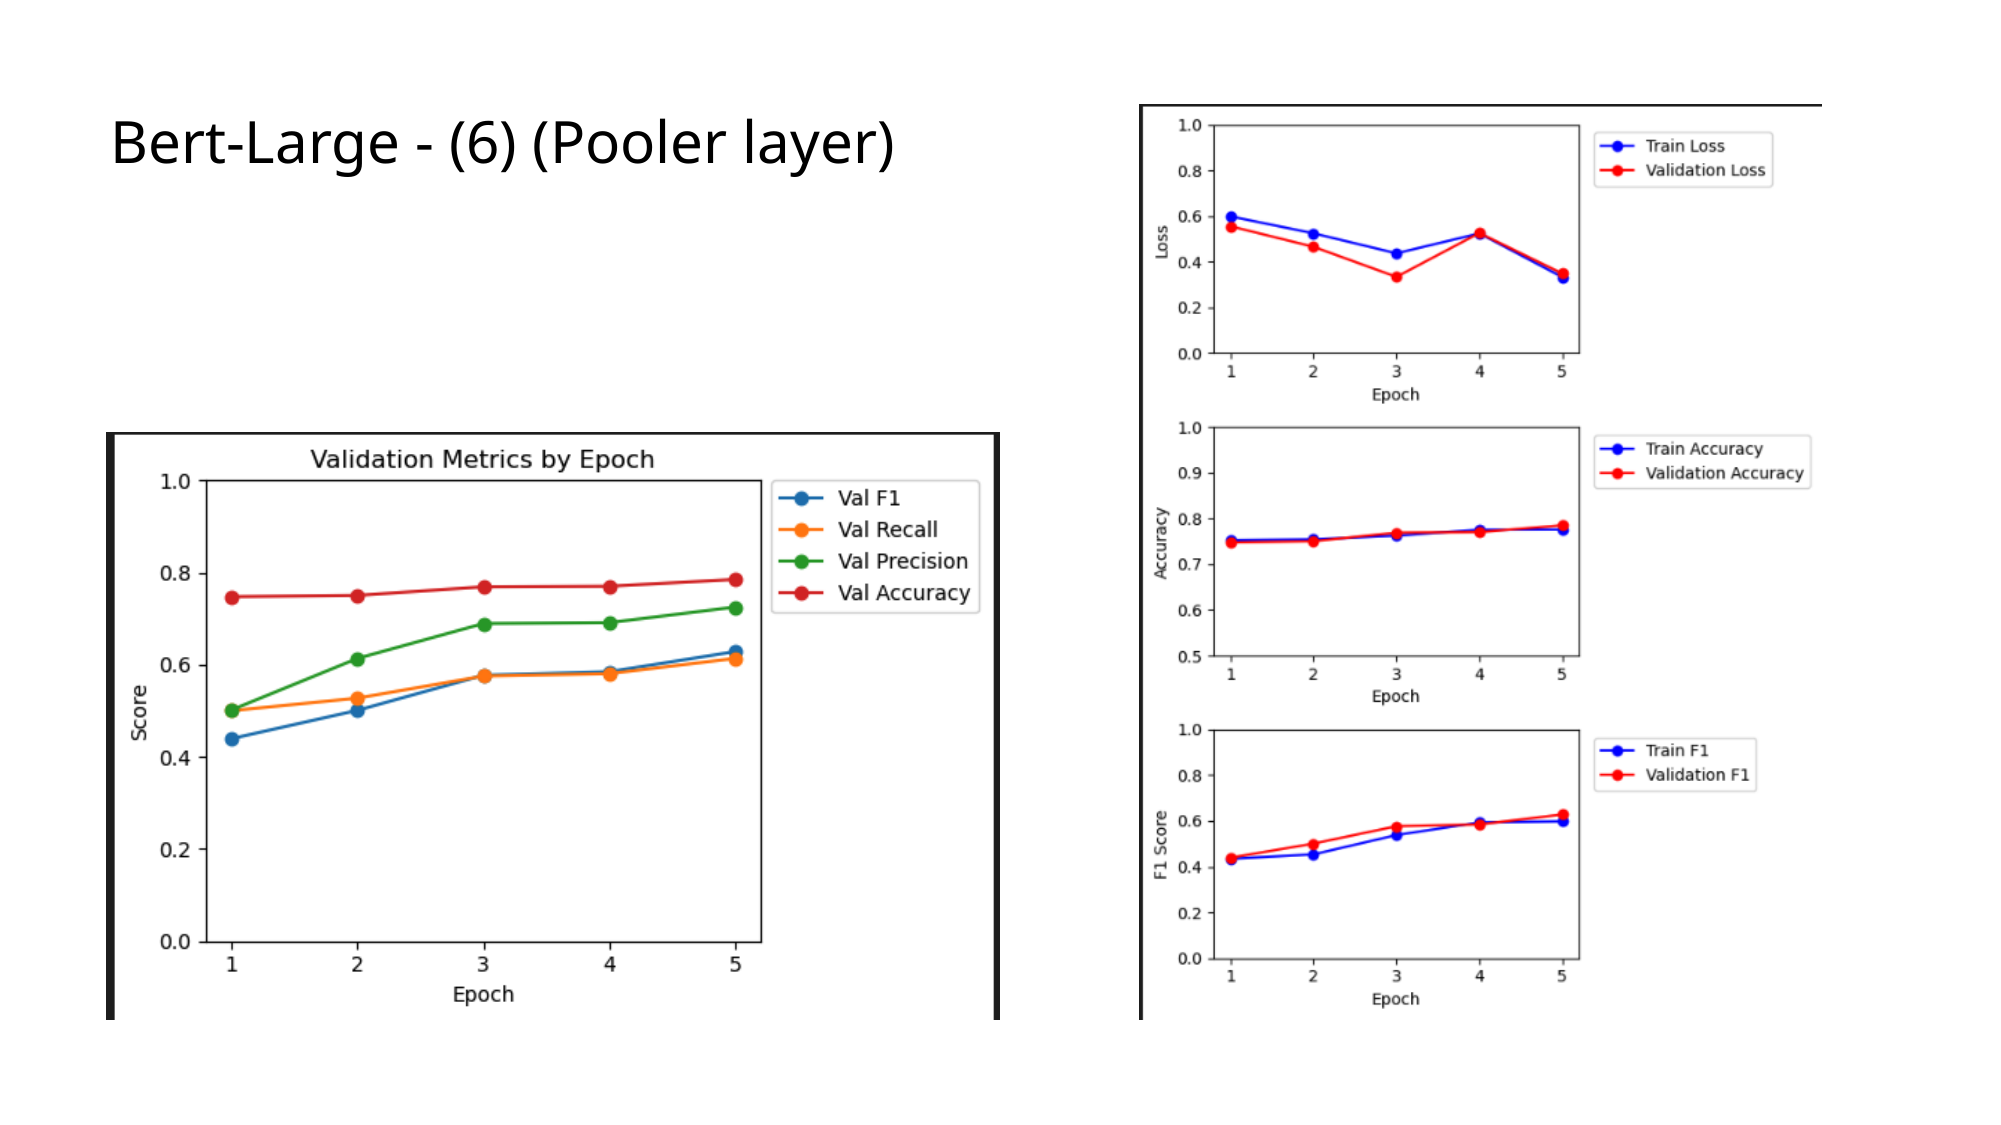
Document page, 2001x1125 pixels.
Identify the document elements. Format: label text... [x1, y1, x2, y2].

picture [1139, 103, 1822, 1021]
picture [105, 432, 1001, 1021]
text_box Bert-Large - (6) (Pooler layer) [95, 36, 1821, 254]
